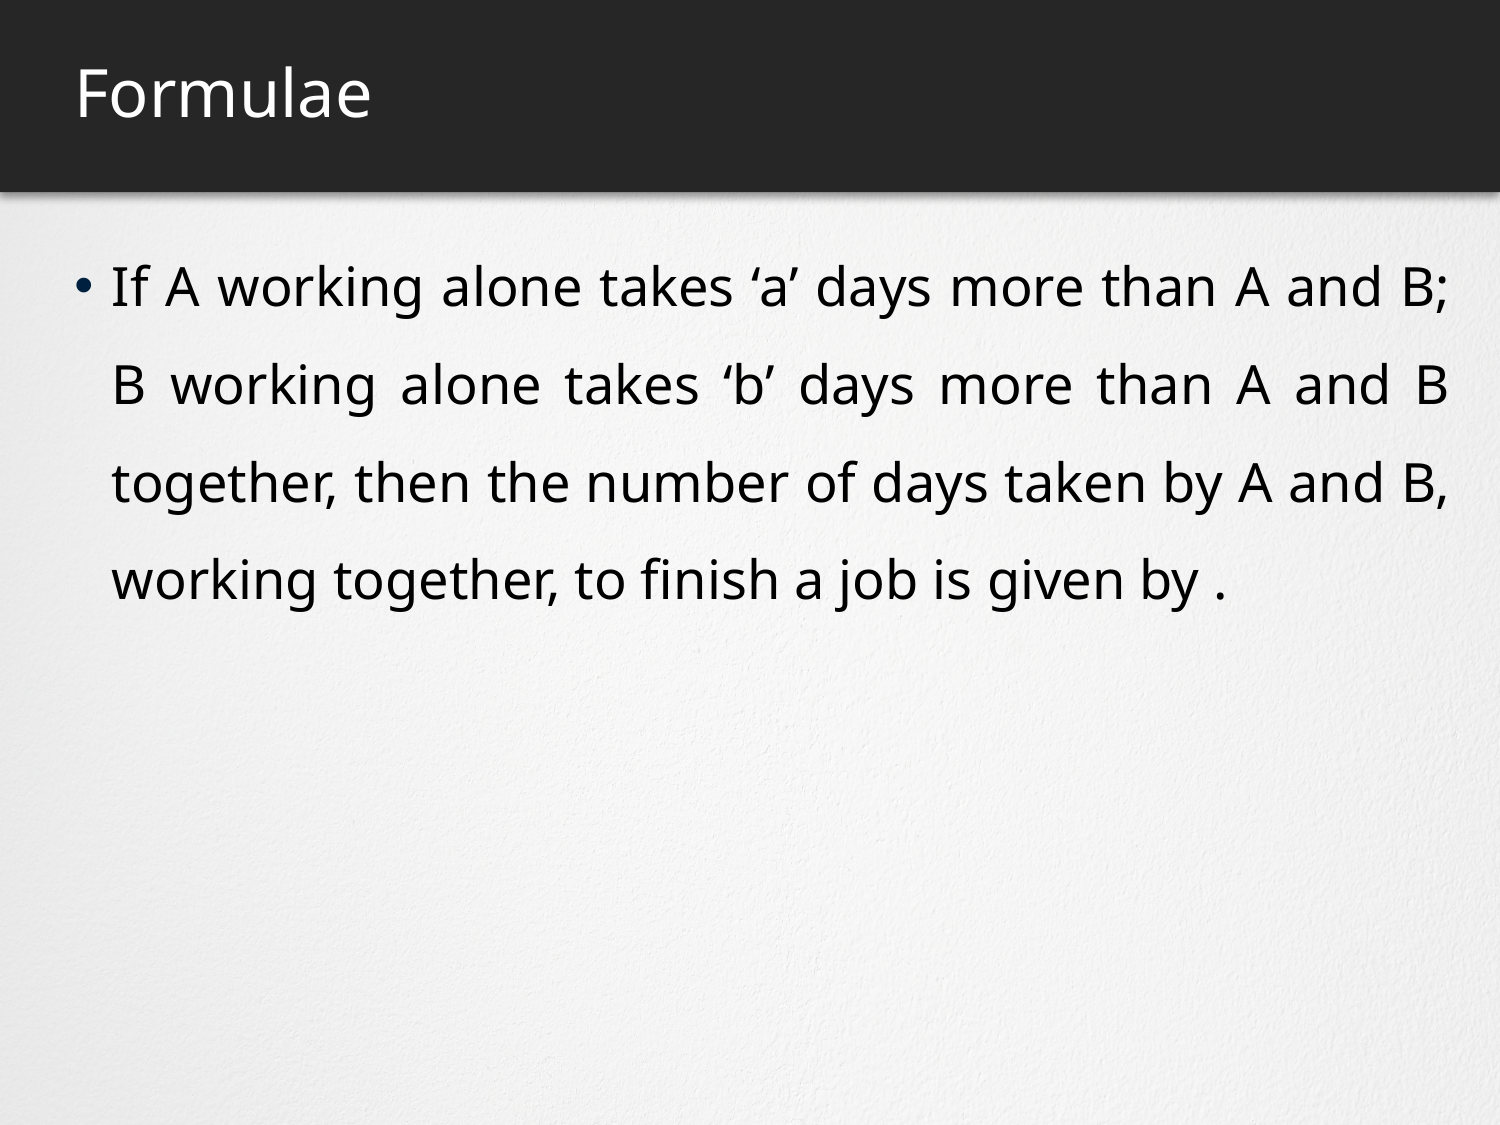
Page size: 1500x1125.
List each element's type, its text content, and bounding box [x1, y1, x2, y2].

title Formulae [59, 0, 1500, 193]
